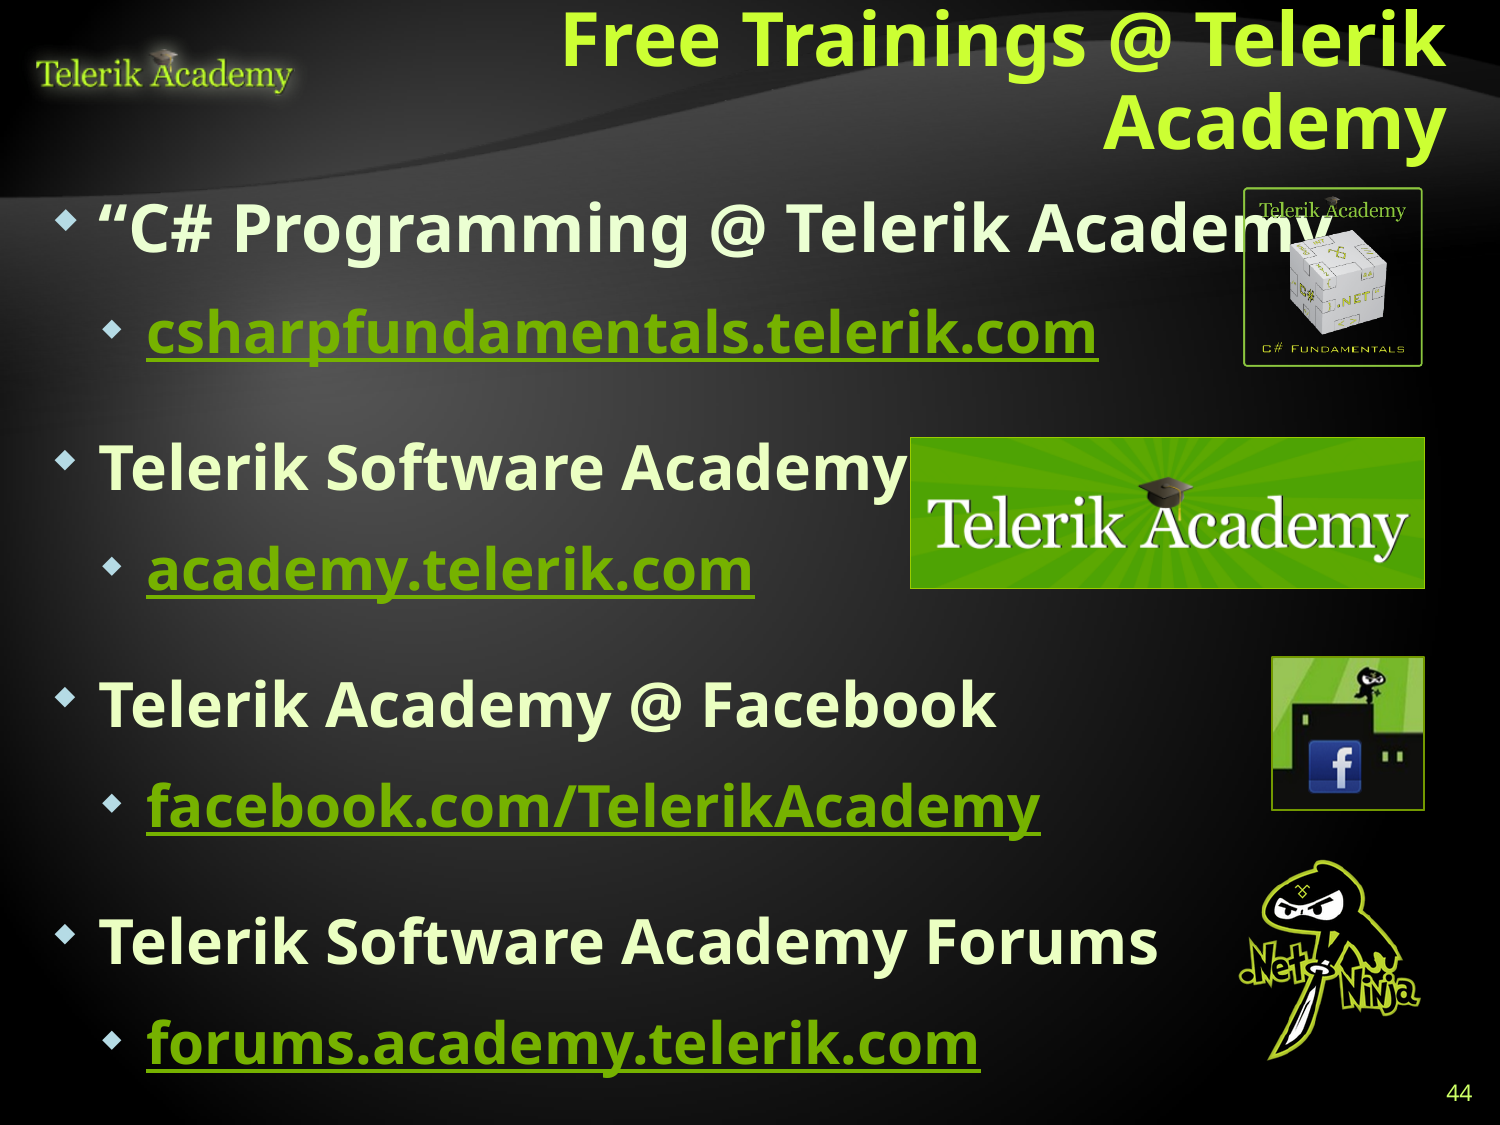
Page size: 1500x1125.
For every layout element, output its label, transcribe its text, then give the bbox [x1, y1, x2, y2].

list “C# Programming @ Telerik Academy csharpfundamentals.telerik.com Telerik Software Academy academy.telerik.com Telerik Academy @ Facebook facebook.com/TelerikAcademy Telerik Software Academy Forums forums.academy.telerik.com [37, 174, 1463, 1100]
title Free Trainings @ Telerik Academy [300, 12, 1463, 150]
picture [0, 0, 1500, 1125]
slide_number 44 [1412, 1074, 1488, 1113]
